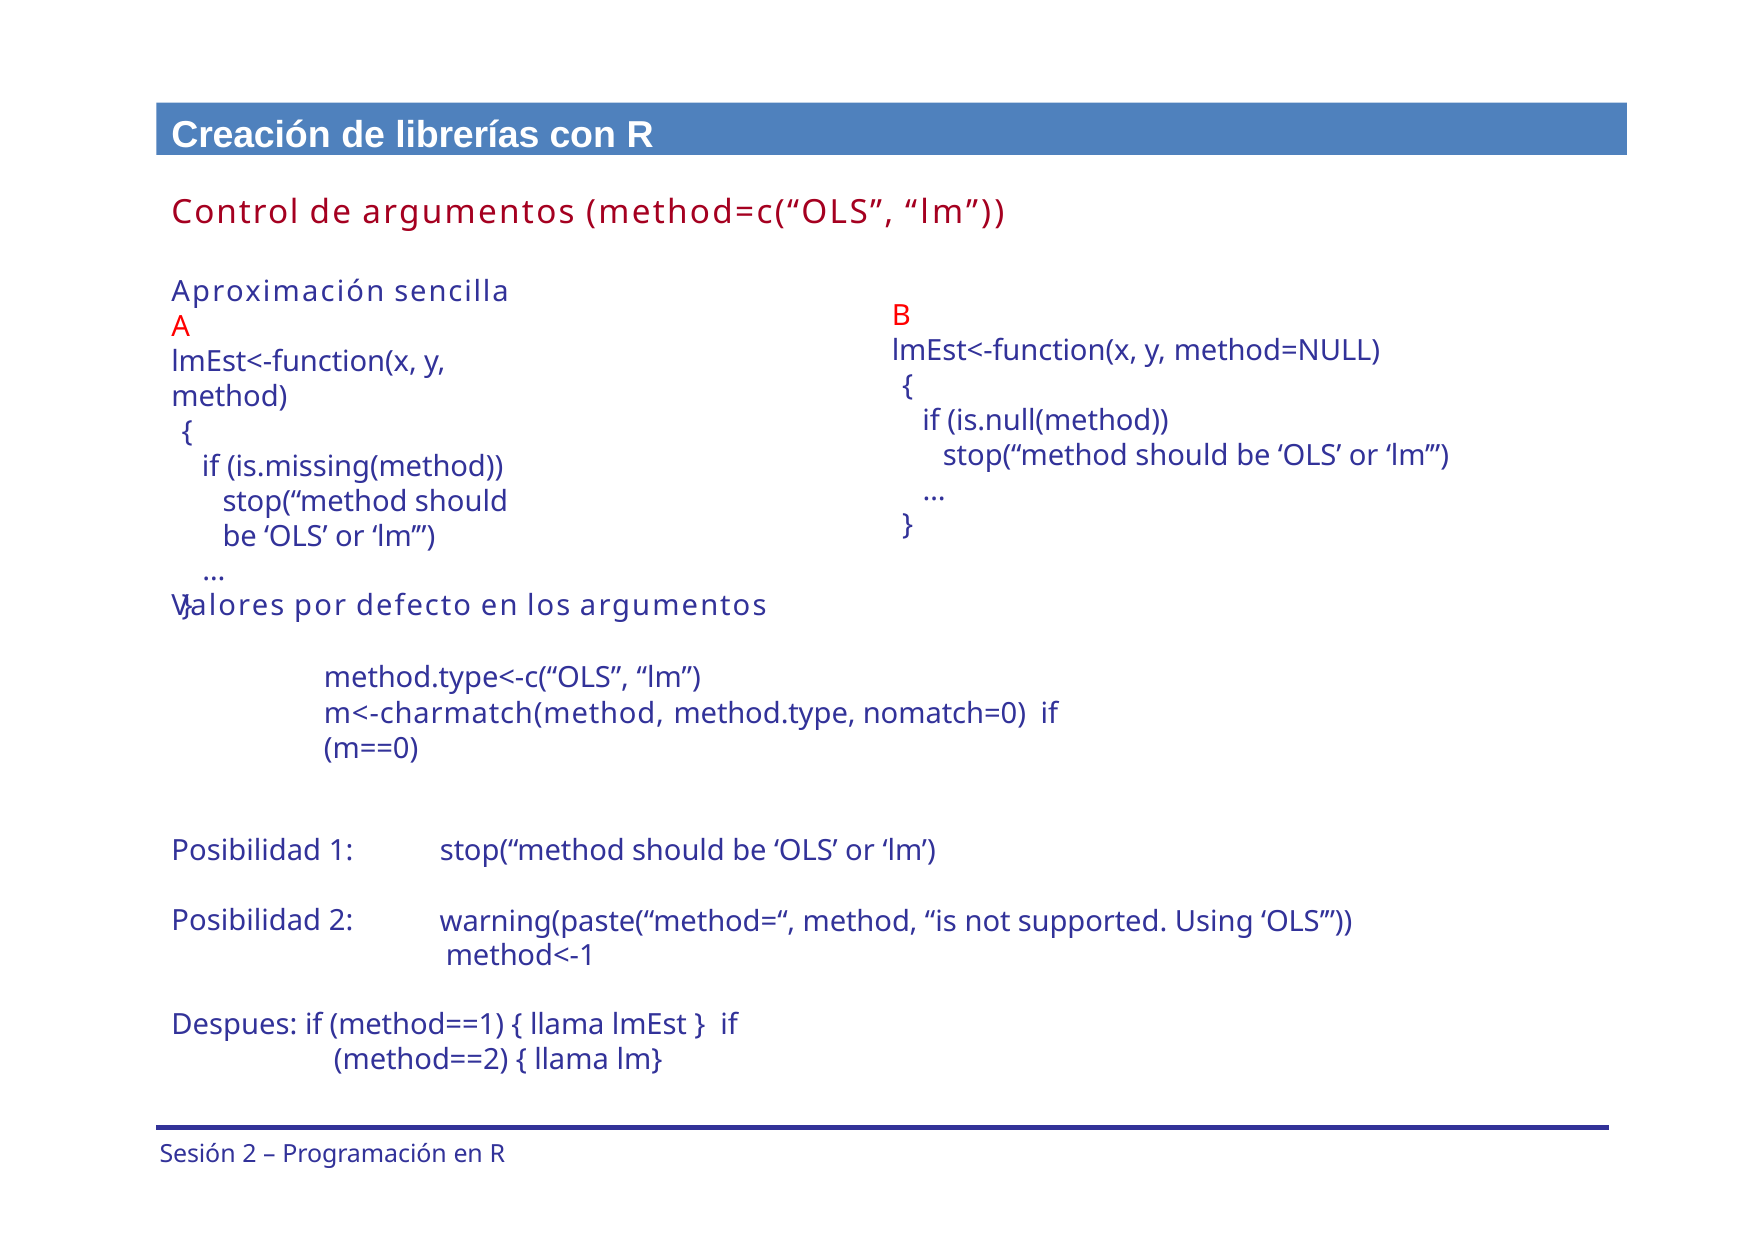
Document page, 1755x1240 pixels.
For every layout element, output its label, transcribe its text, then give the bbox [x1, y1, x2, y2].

text_box Aproximación sencilla A lmEst<-function(x, y, method) { if (is.missing(method)) stop(“method should be ‘OLS’ or ‘lm’”) … } [169, 272, 792, 586]
text_box warning(paste(“method=“, method, “is not supported. Using ‘OLS’”)) method<-1 [437, 902, 1460, 972]
text_box Posibilidad 2: [169, 900, 371, 936]
text_box Control de argumentos (method=c(“OLS”, “lm”)) [169, 190, 1101, 231]
text_box Valores por defecto en los argumentos method.type<-c(“OLS”, “lm”) m<-charmatch(method, method.type, nomatch=0) if (m==0) [169, 586, 1103, 764]
text_box Posibilidad 1: [169, 830, 371, 866]
text_box Creación de librerías con R [156, 102, 1627, 155]
text_box Despues: if (method==1) { llama lmEst } if (method==2) { llama lm} [169, 1005, 814, 1076]
text_box Sesión 2 – Programación en R [157, 1139, 542, 1168]
text_box stop(“method should be ‘OLS’ or ‘lm’) [437, 830, 996, 866]
text_box B lmEst<-function(x, y, method=NULL) { if (is.null(method)) stop(“method should be ‘OLS’ or ‘lm’”) … } [889, 296, 1513, 541]
